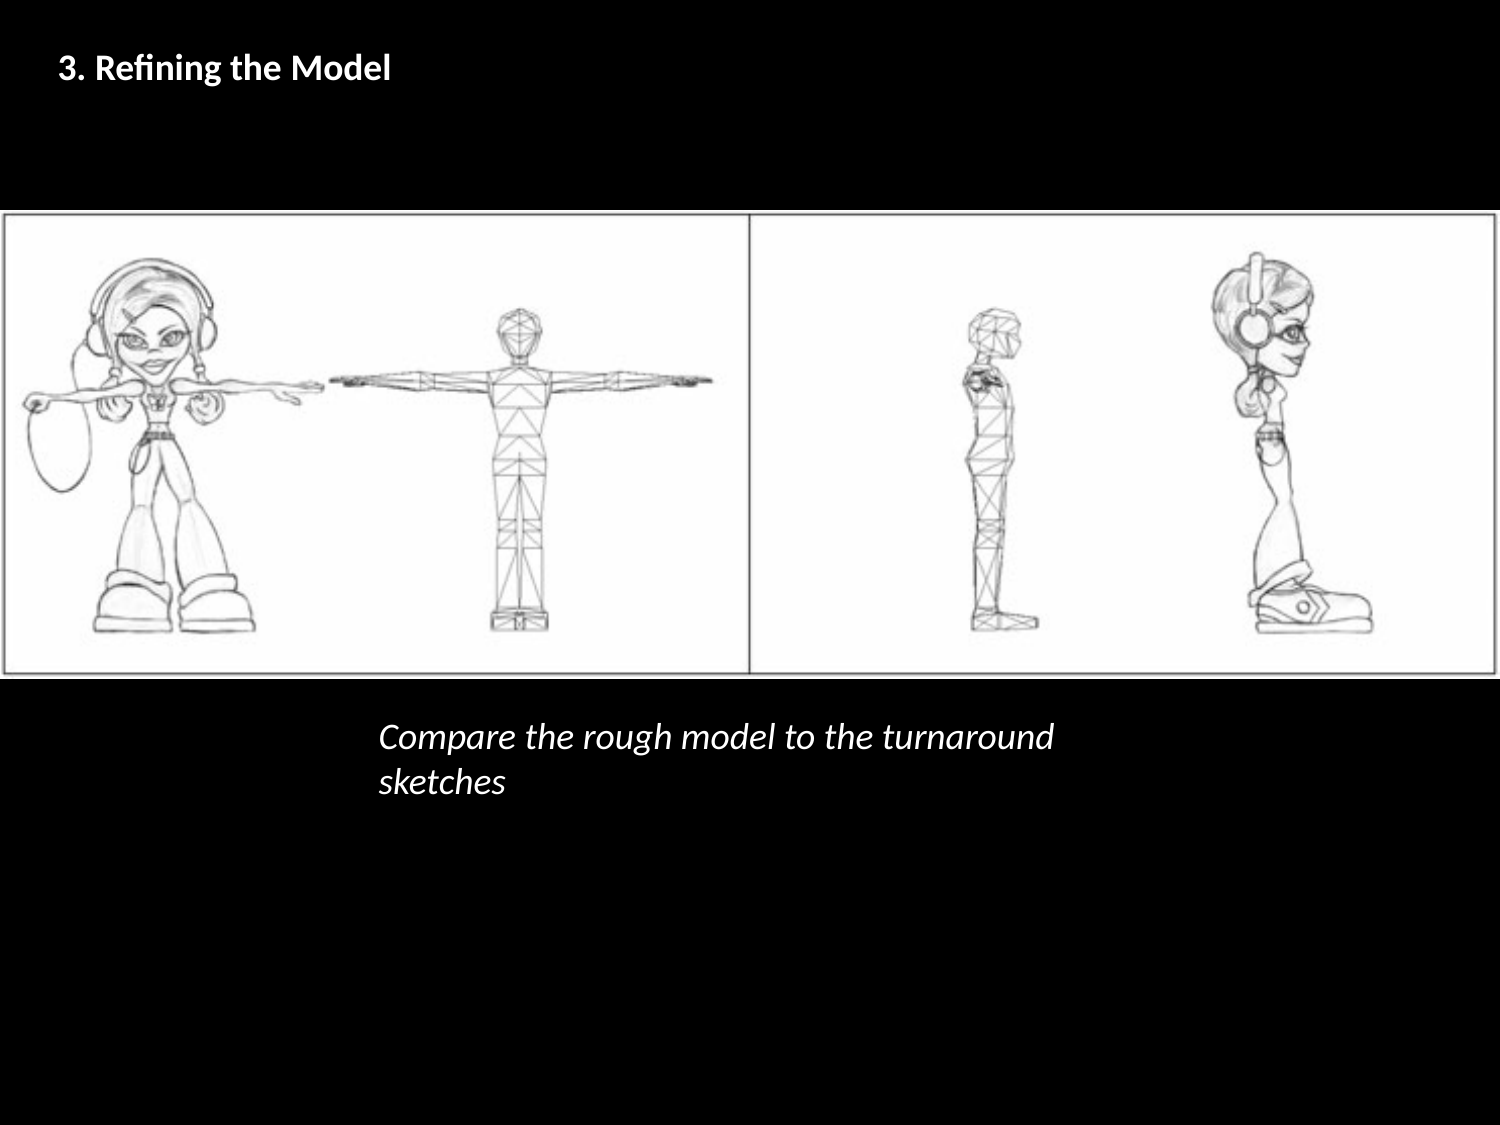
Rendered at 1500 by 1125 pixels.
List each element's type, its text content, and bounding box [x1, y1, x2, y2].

picture [0, 210, 1500, 679]
text_box Compare the rough model to the turnaround sketches [363, 704, 1114, 809]
text_box 3. Refining the Model [42, 35, 407, 95]
